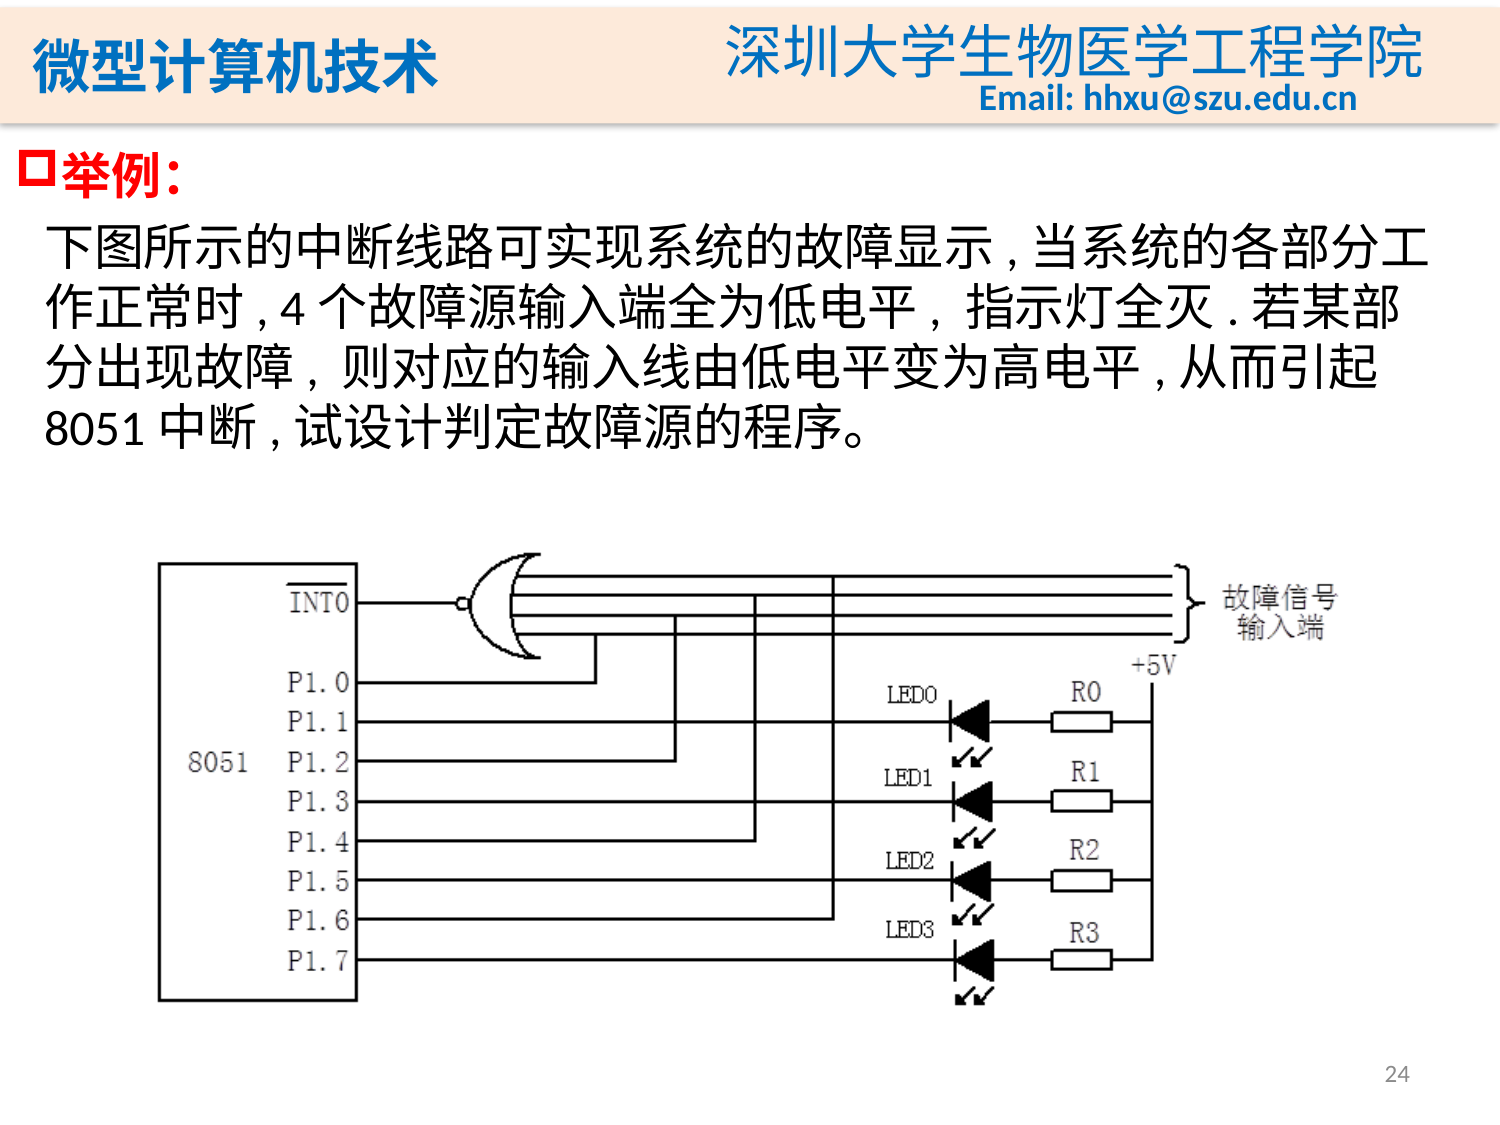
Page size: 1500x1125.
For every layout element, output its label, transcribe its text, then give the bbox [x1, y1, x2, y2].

text_box 下图所示的中断线路可实现系统的故障显示,当系统的各部分工作正常时, 4个故障源输入端全为低电平, 指示灯全灭.若某部分出现故障, 则对应的输入线由低电平变为高电平,从而引起8051中断,试设计判定故障源的程序。 [29, 208, 1447, 463]
text_box 举例： [0, 135, 244, 210]
slide_number 24 [1074, 1042, 1425, 1103]
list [155, 550, 1355, 1008]
